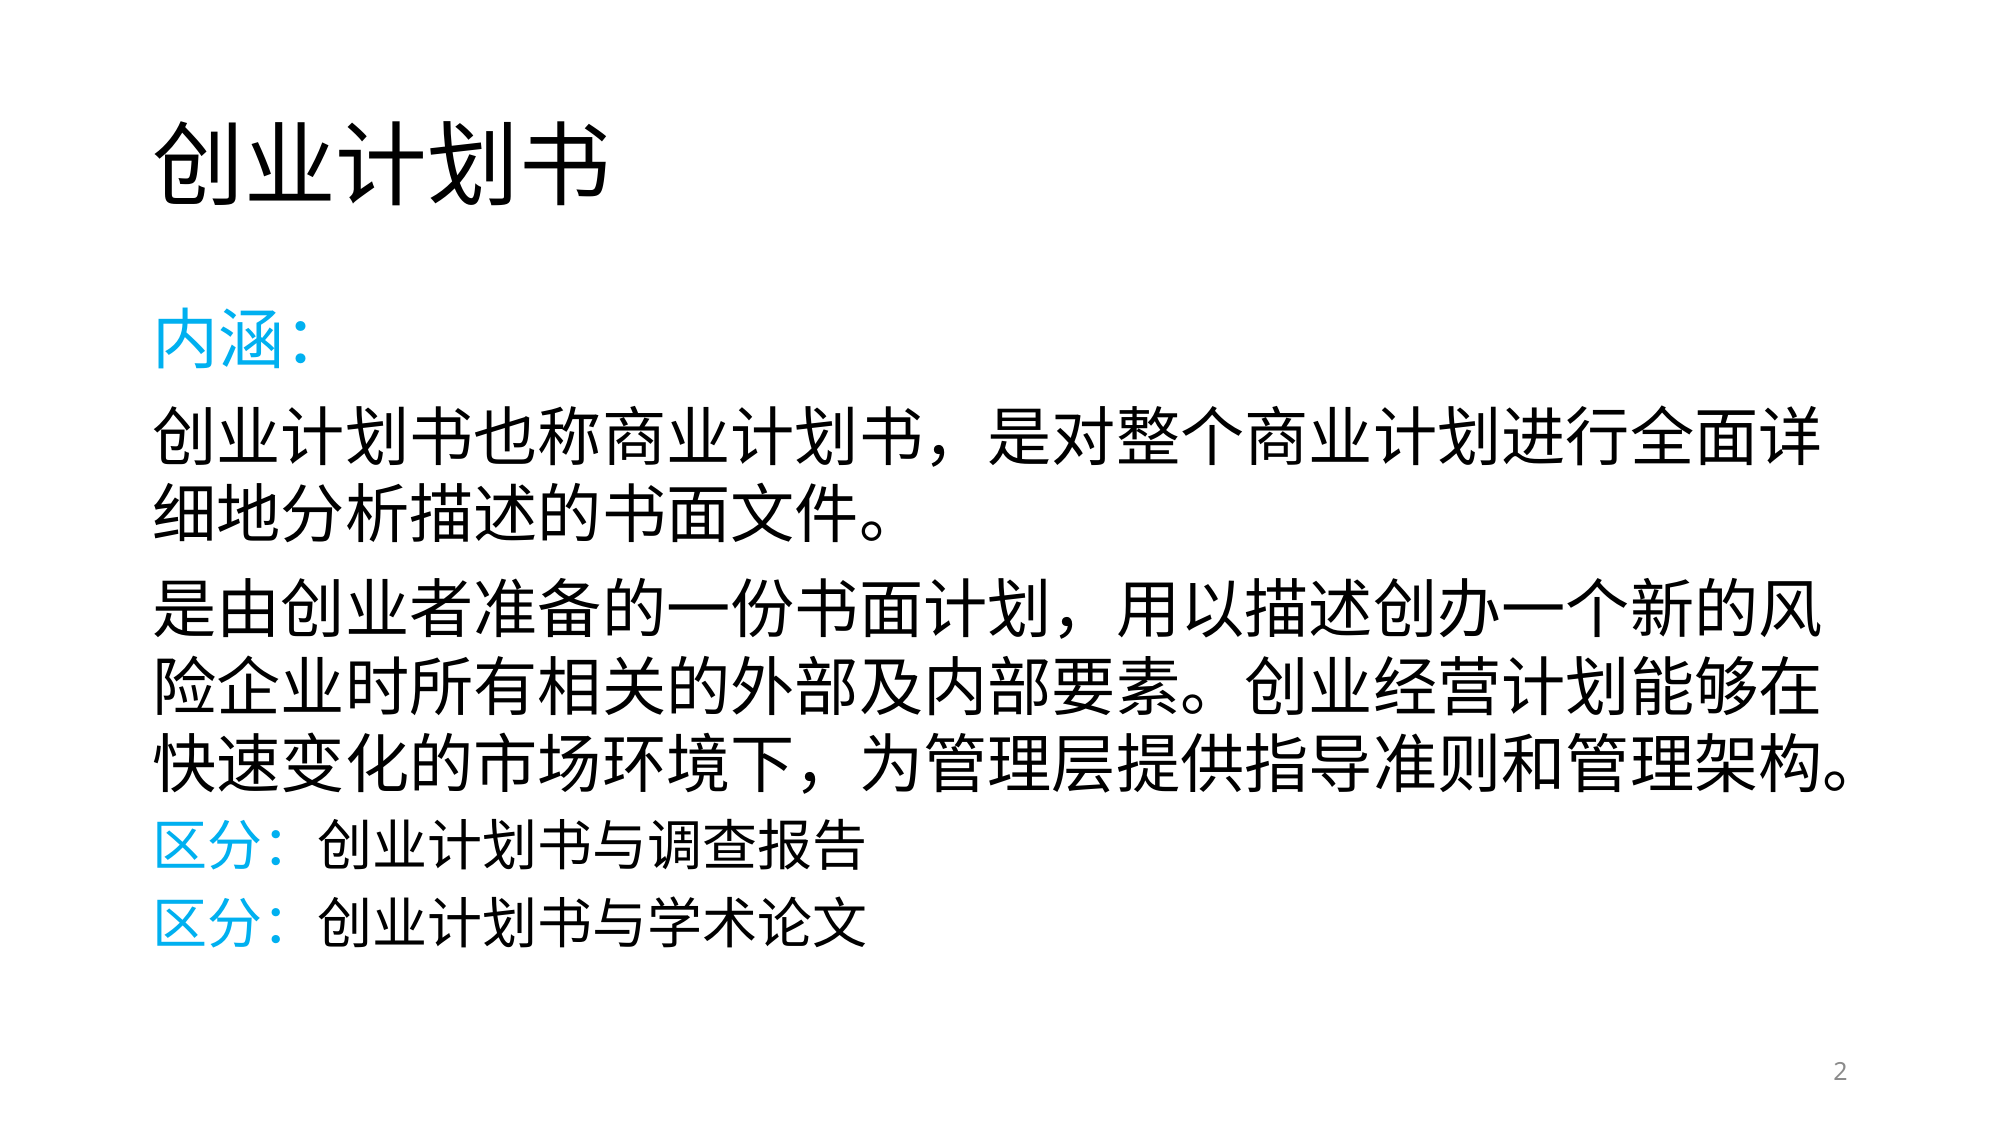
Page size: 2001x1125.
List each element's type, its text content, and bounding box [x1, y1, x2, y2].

slide_number 2 [1412, 1042, 1863, 1103]
title 创业计划书 [137, 59, 1863, 278]
list 内涵： 创业计划书也称商业计划书，是对整个商业计划进行全面详细地分析描述的书面文件。 是由创业者准备的一份书面计划，用以描述创办一个新的风险企业时所有相关的外部及内部要素。创业经营计划能够在快速变化的市场环境下，为管理层提供指导准则和管理架构。 区分：创业计划书与调查报告 区分：创业计划书与学术论文 [137, 299, 1863, 1014]
